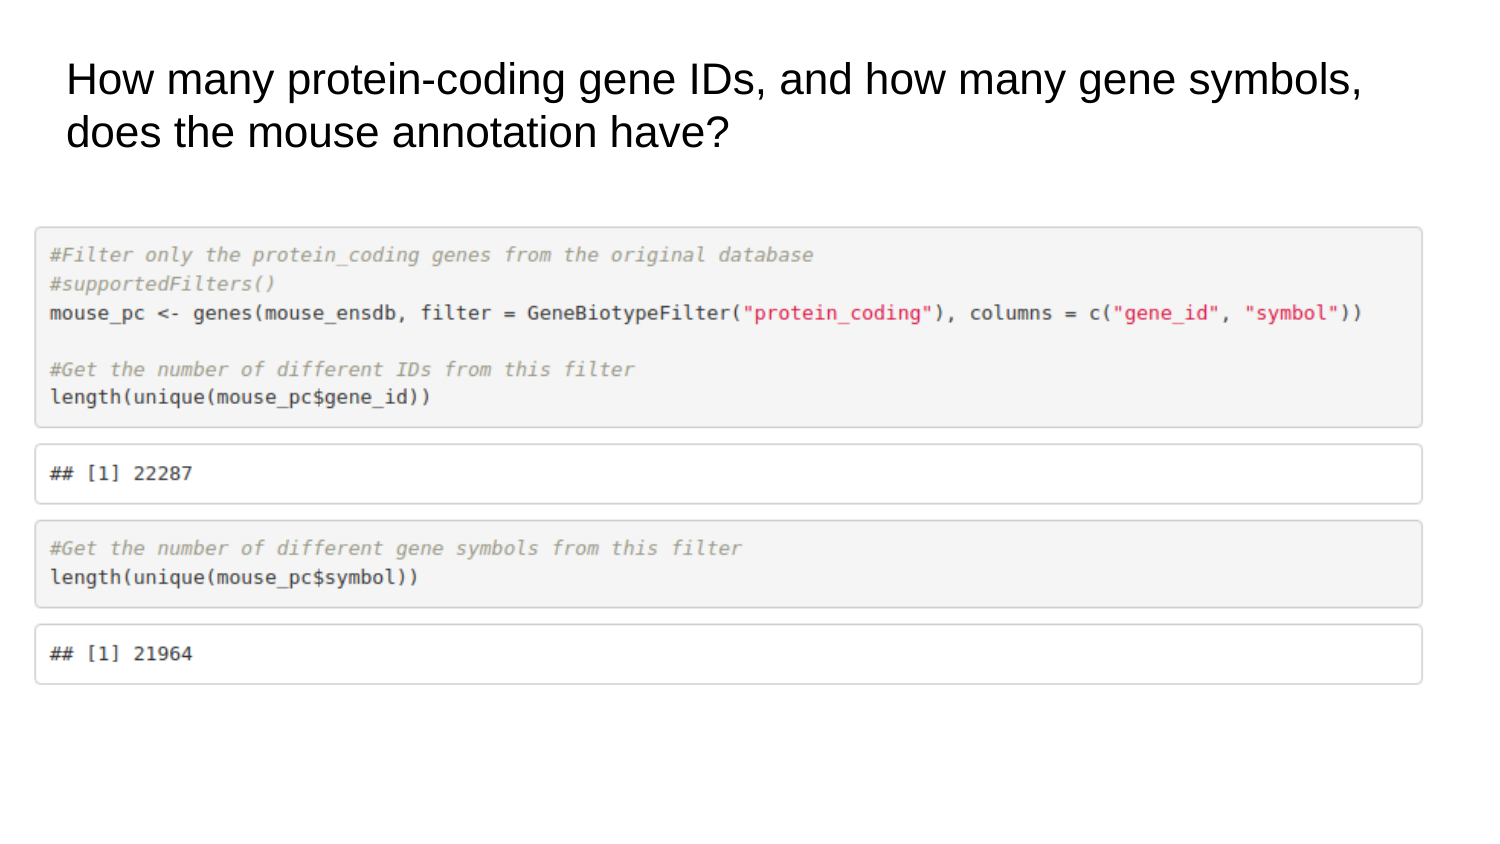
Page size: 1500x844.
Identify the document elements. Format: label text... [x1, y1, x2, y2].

title How many protein-coding gene IDs, and how many gene symbols, does the mouse annotation have? [51, 35, 1449, 130]
picture [24, 216, 1476, 712]
